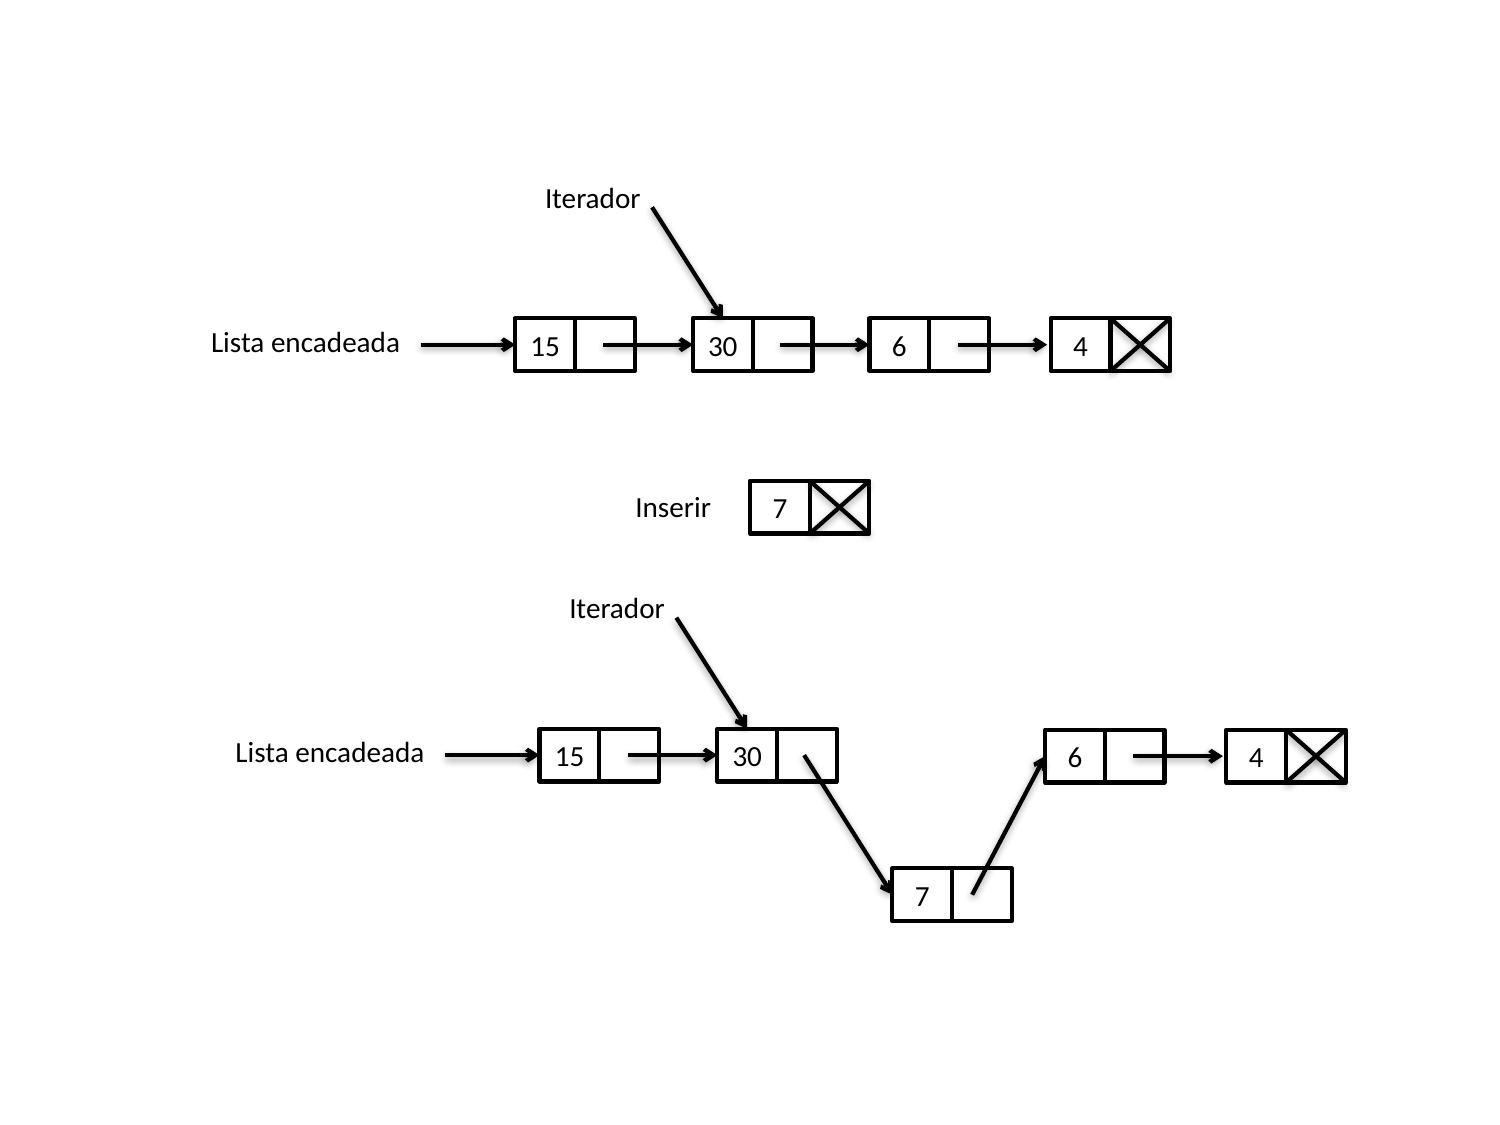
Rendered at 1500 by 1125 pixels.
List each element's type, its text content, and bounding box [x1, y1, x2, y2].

text_box Lista encadeada [220, 725, 440, 776]
text_box 15 [513, 316, 573, 373]
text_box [971, 755, 1046, 895]
text_box [775, 727, 839, 784]
text_box 30 [691, 316, 751, 373]
text_box 7 [890, 866, 950, 923]
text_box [809, 480, 870, 534]
text_box Iterador [530, 171, 656, 222]
text_box [1103, 728, 1167, 785]
text_box [751, 316, 815, 373]
text_box Lista encadeada [196, 315, 416, 366]
text_box 6 [1043, 728, 1103, 785]
text_box 4 [1049, 316, 1107, 373]
text_box [573, 316, 637, 373]
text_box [1110, 318, 1171, 372]
text_box 4 [1224, 728, 1283, 785]
text_box 30 [715, 727, 775, 784]
text_box [927, 316, 991, 373]
text_box Inserir [620, 480, 727, 531]
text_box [676, 617, 748, 729]
text_box 7 [748, 479, 807, 536]
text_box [803, 754, 893, 895]
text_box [1285, 729, 1347, 783]
text_box [597, 727, 661, 784]
text_box 15 [537, 727, 597, 784]
text_box Iterador [554, 582, 681, 632]
text_box 6 [867, 316, 927, 373]
text_box [950, 866, 1014, 923]
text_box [651, 206, 724, 319]
